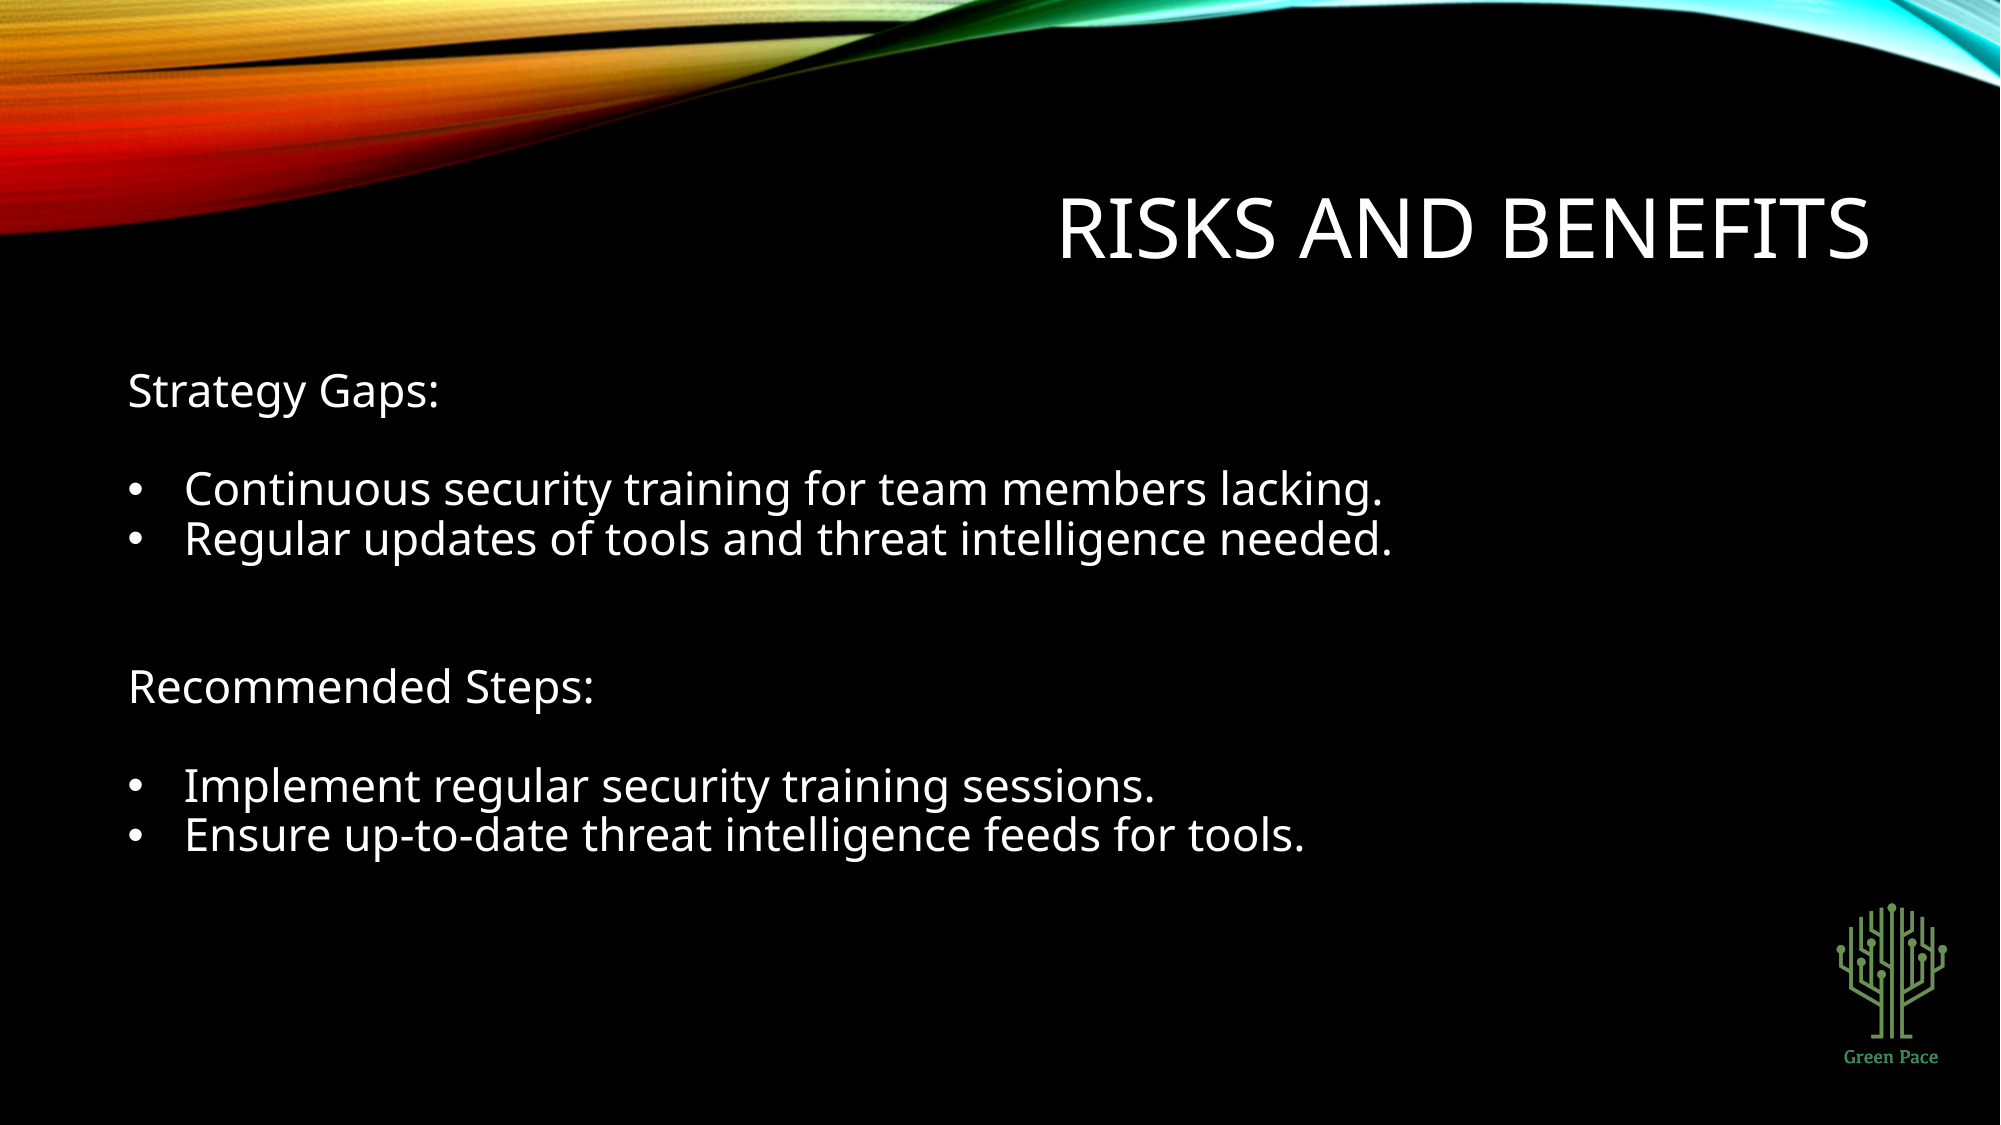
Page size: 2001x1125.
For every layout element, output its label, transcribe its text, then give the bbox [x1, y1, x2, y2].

picture [0, 0, 2000, 237]
list Strategy Gaps: Continuous security training for team members lacking. Regular updates of tools and threat intelligence needed. Recommended Steps: Implement regular security training sessions. Ensure up-to-date threat intelligence feeds for tools. [112, 360, 1888, 1021]
picture [1817, 892, 1964, 1082]
title RISKS AND BENEFITS [474, 125, 1888, 338]
